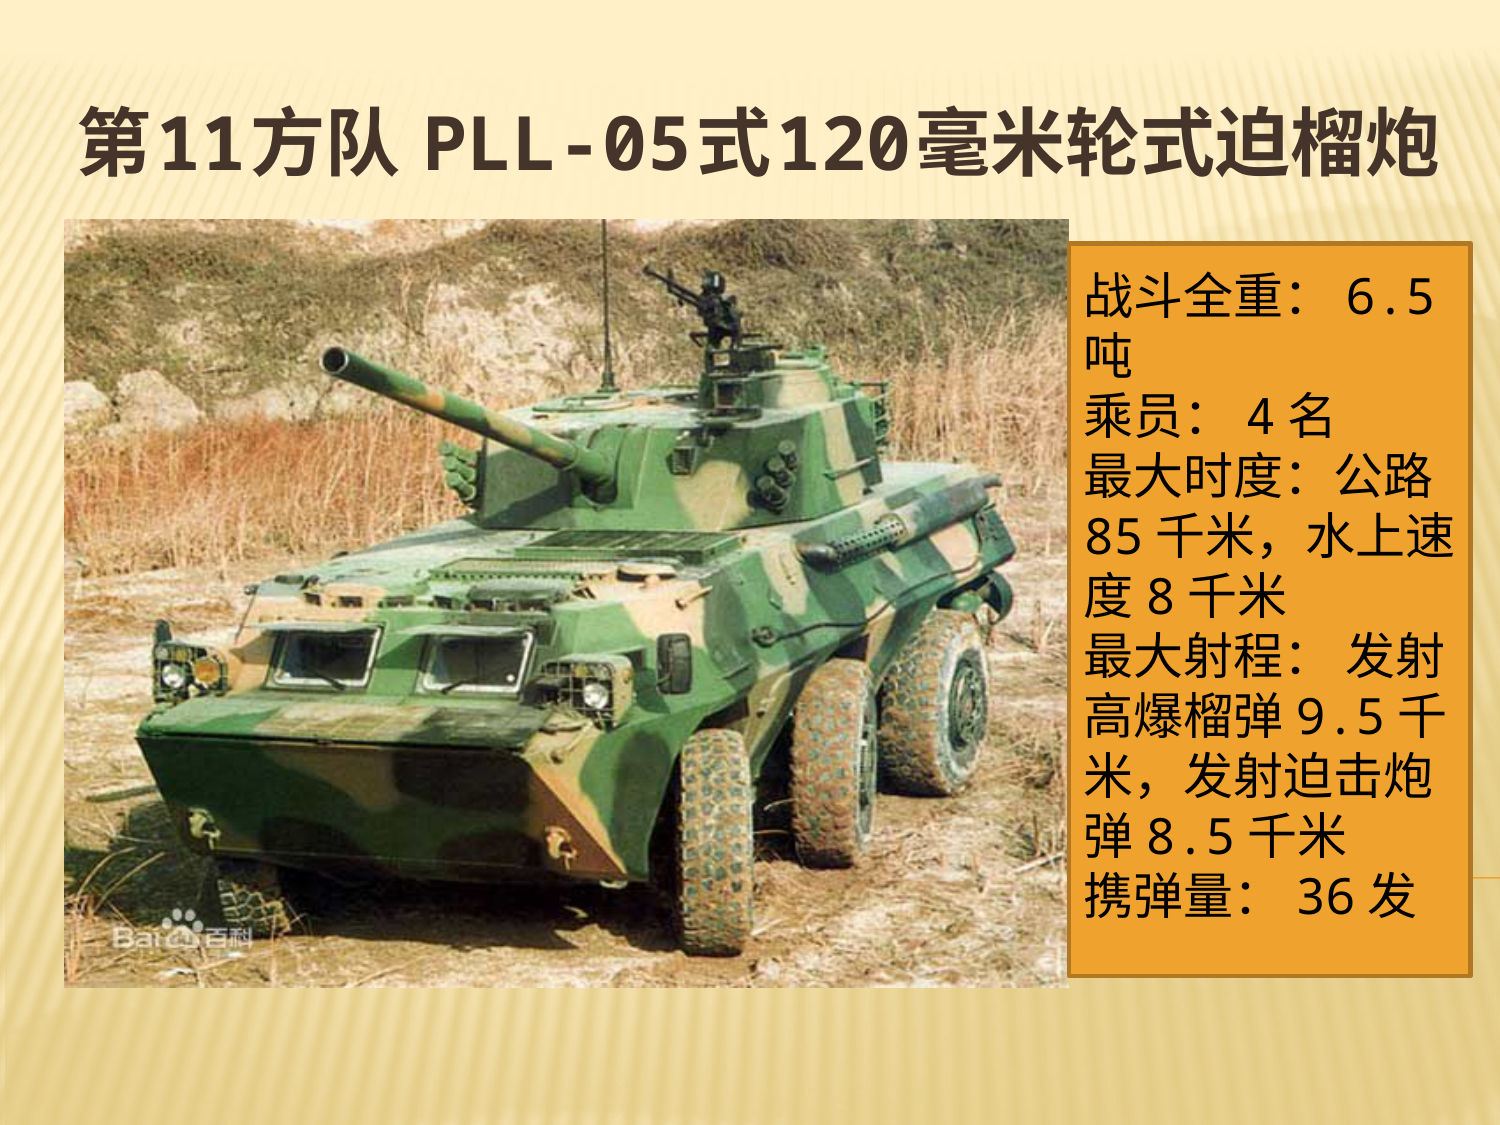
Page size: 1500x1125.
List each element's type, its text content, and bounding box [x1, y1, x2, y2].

picture [64, 219, 1070, 988]
subtitle 第11方队 PLL-05式120毫米轮式迫榴炮 [53, 19, 1465, 209]
text_box 战斗全重：6.5吨 乘员：4名 最大时度：公路85千米，水上速度8千米 最大射程： 发射高爆榴弹9.5千米，发射迫击炮弹8.5千米 携弹量：36发 [1078, 241, 1473, 978]
